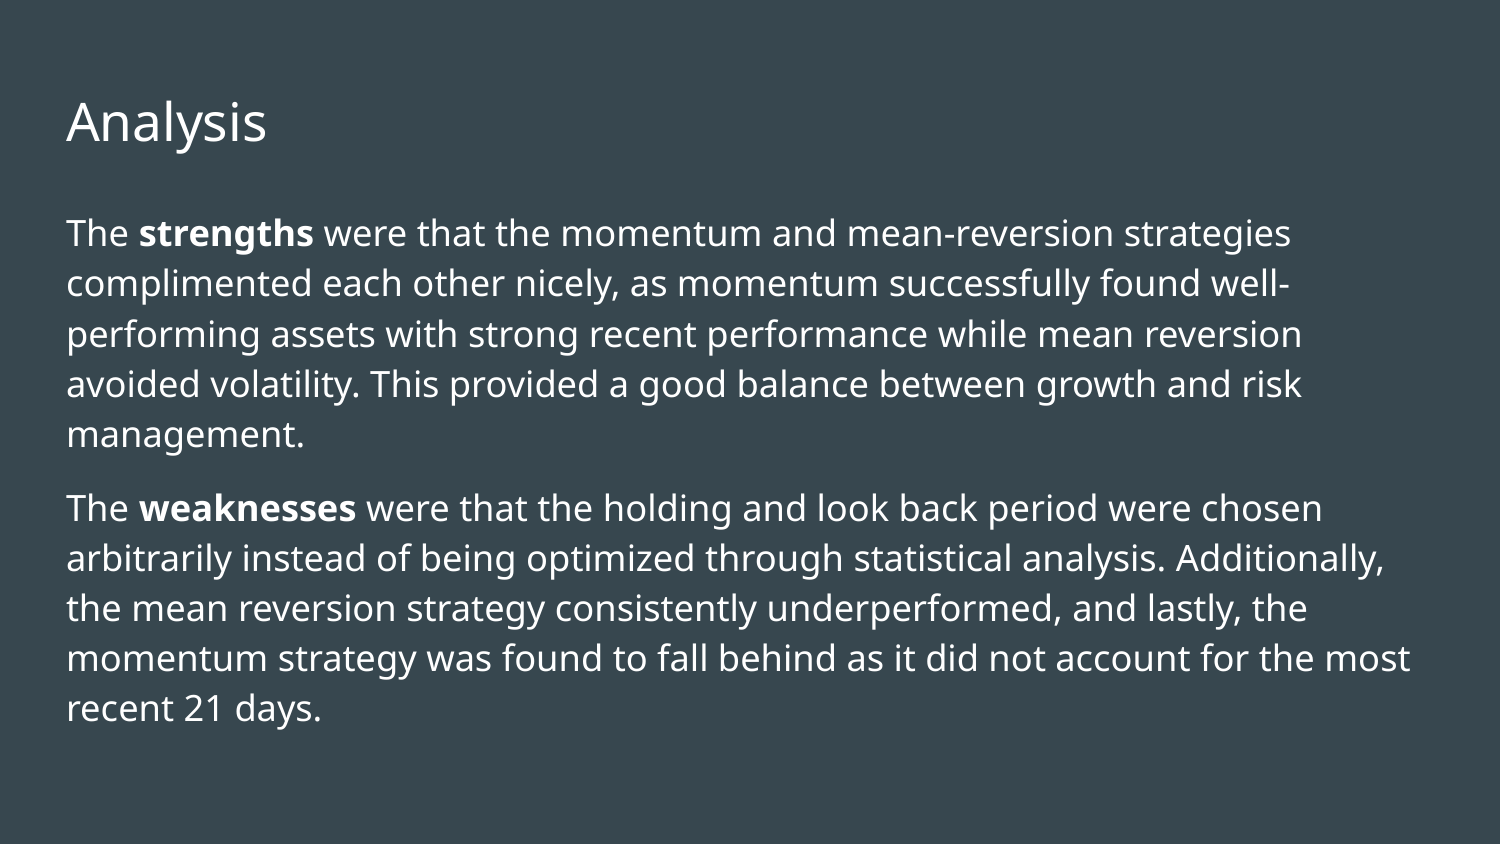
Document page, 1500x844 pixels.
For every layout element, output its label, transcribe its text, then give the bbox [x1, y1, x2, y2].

title Analysis [51, 72, 1449, 167]
list The strengths were that the momentum and mean-reversion strategies complimented each other nicely, as momentum successfully found well-performing assets with strong recent performance while mean reversion avoided volatility. This provided a good balance between growth and risk management. The weaknesses were that the holding and look back period were chosen arbitrarily instead of being optimized through statistical analysis. Additionally, the mean reversion strategy consistently underperformed, and lastly, the momentum strategy was found to fall behind as it did not account for the most recent 21 days. [51, 189, 1449, 750]
